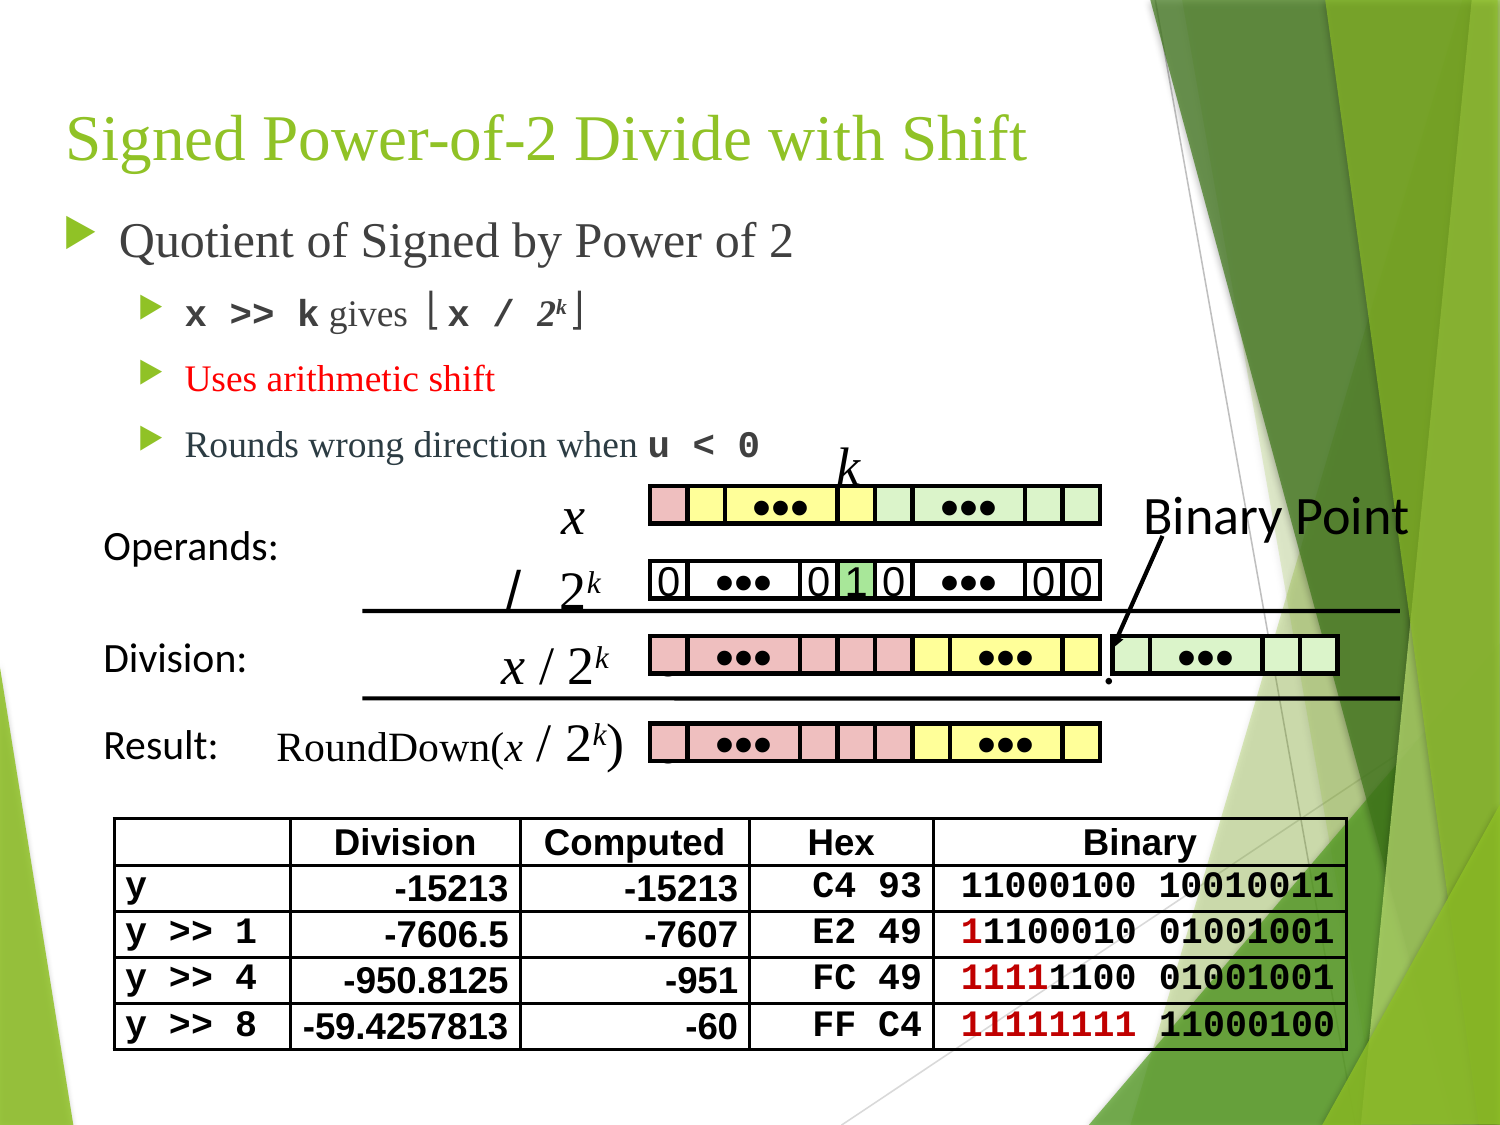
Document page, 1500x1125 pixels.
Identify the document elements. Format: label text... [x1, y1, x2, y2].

text_box RoundDown(x / 2k) [261, 699, 639, 780]
text_box Division: [88, 623, 273, 689]
text_box x / 2k [486, 623, 624, 698]
text_box [912, 723, 950, 761]
text_box ••• [950, 635, 1063, 674]
text_box [687, 485, 725, 524]
text_box ••• [725, 485, 838, 524]
text_box [650, 723, 688, 761]
text_box [837, 723, 875, 761]
text_box 0 [875, 560, 912, 599]
text_box 0 [650, 560, 687, 599]
text_box Operands: [88, 510, 294, 576]
text_box ••• [688, 635, 800, 674]
text_box ••• [950, 723, 1063, 761]
text_box 2k [544, 611, 616, 623]
title Signed Power-of-2 Divide with Shift [50, 87, 1421, 182]
text_box ••• [912, 560, 1025, 599]
text_box [912, 635, 950, 674]
text_box . [1087, 623, 1131, 704]
text_box [875, 723, 912, 761]
text_box x [546, 473, 601, 548]
text_box ••• [687, 560, 800, 599]
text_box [112, 816, 1372, 1088]
text_box [875, 635, 912, 674]
text_box [1063, 635, 1087, 674]
text_box [837, 635, 875, 674]
text_box Result: [88, 710, 234, 776]
text_box [800, 723, 837, 761]
text_box [650, 485, 687, 524]
text_box Binary Point [1128, 473, 1425, 554]
text_box [1063, 723, 1100, 761]
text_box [1111, 635, 1338, 674]
text_box ••• [688, 723, 800, 761]
text_box 0 [1062, 560, 1100, 599]
text_box 0 [800, 560, 837, 599]
text_box 0 [1025, 560, 1062, 599]
text_box k [821, 423, 876, 504]
text_box 1 [837, 560, 875, 599]
text_box [800, 635, 837, 674]
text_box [874, 485, 1101, 524]
text_box / [491, 548, 537, 623]
text_box [838, 504, 869, 524]
text_box 2k [544, 548, 616, 610]
list Quotient of Signed by Power of 2 x >> k gives  x / 2k  Uses arithmetic shift Rounds wrong direction when u < 0 [47, 200, 1411, 409]
text_box [650, 635, 688, 674]
